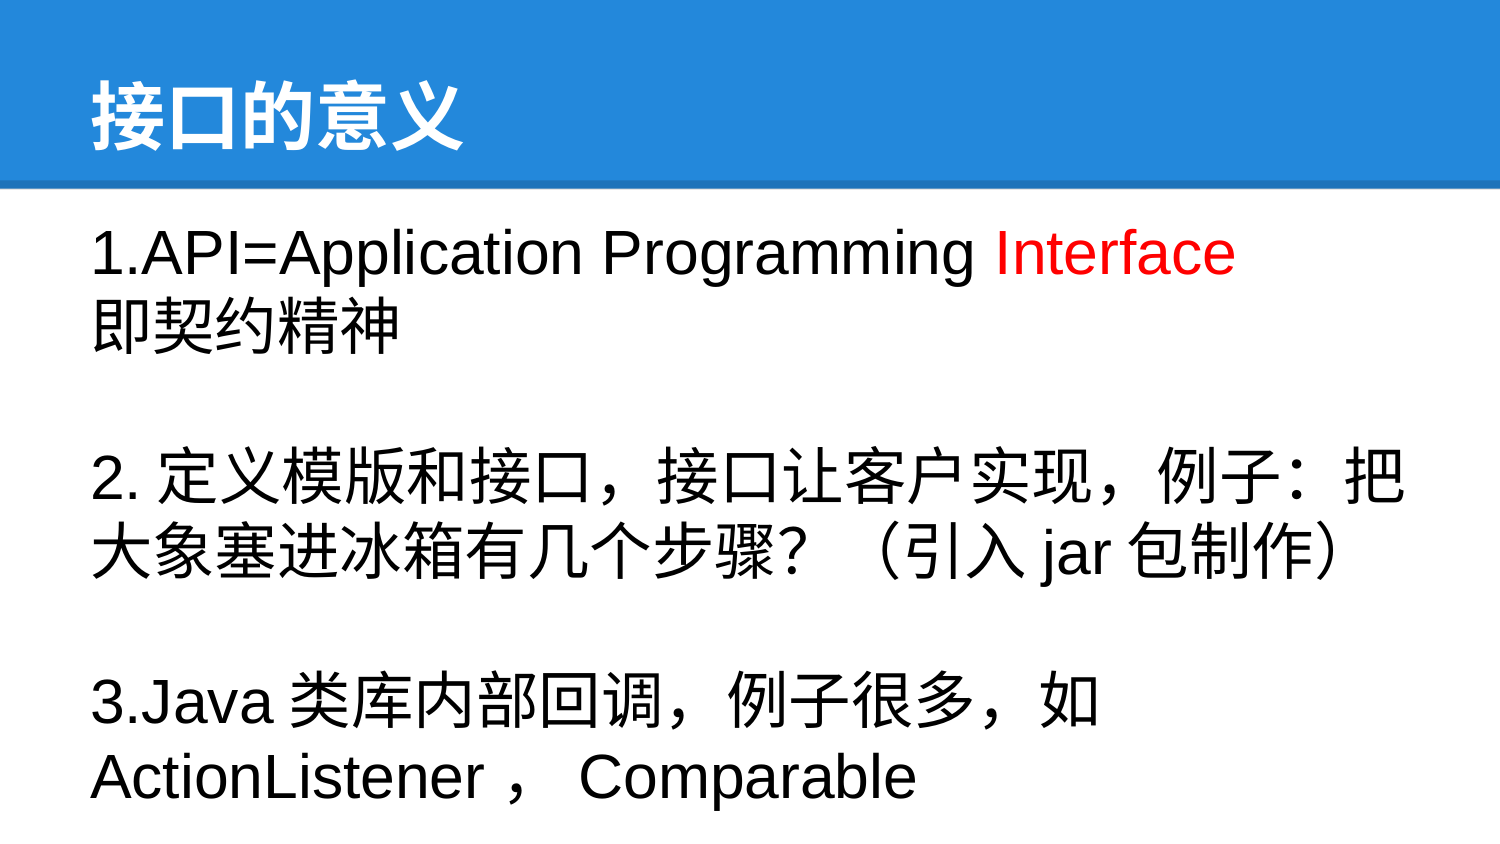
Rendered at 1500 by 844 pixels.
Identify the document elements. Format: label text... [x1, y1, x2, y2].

title 接口的意义 [75, 33, 1425, 175]
list 1.API=Application Programming Interface 即契约精神 2.定义模版和接口，接口让客户实现，例子：把大象塞进冰箱有几个步骤？（引入jar包制作） 3.Java类库内部回调，例子很多，如ActionListener，Comparable [75, 196, 1425, 808]
